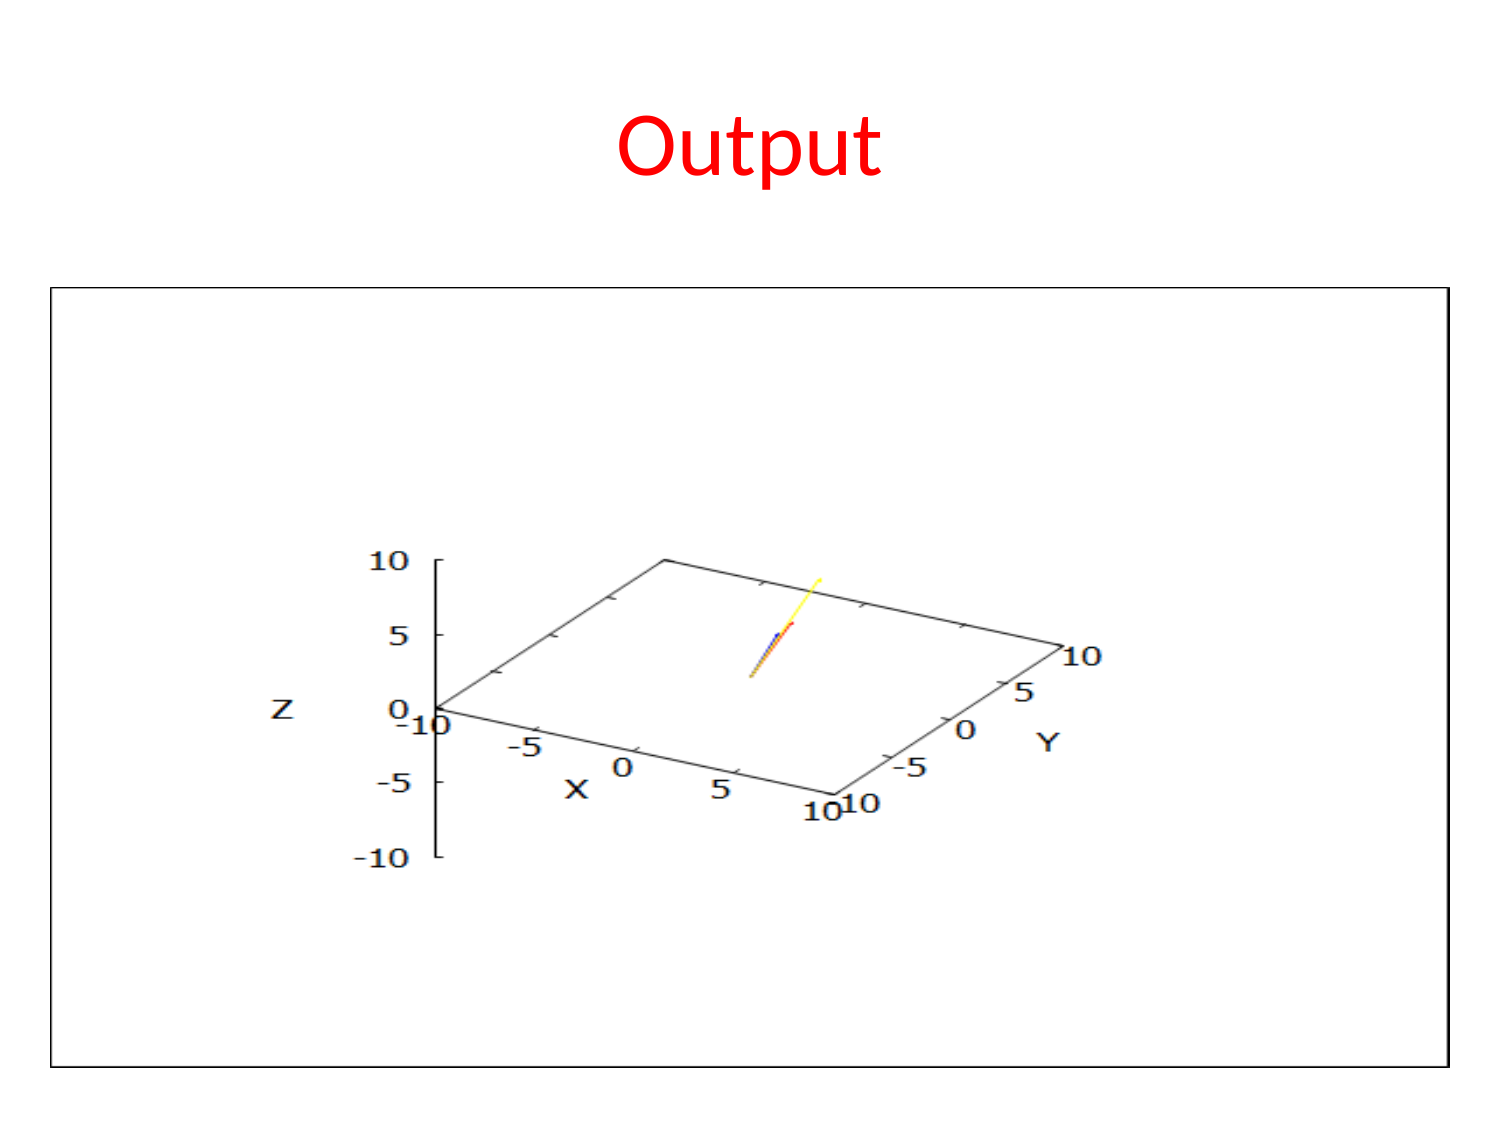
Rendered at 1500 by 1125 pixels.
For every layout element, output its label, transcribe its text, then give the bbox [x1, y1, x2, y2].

title Output [75, 45, 1425, 233]
picture [49, 287, 1451, 1068]
